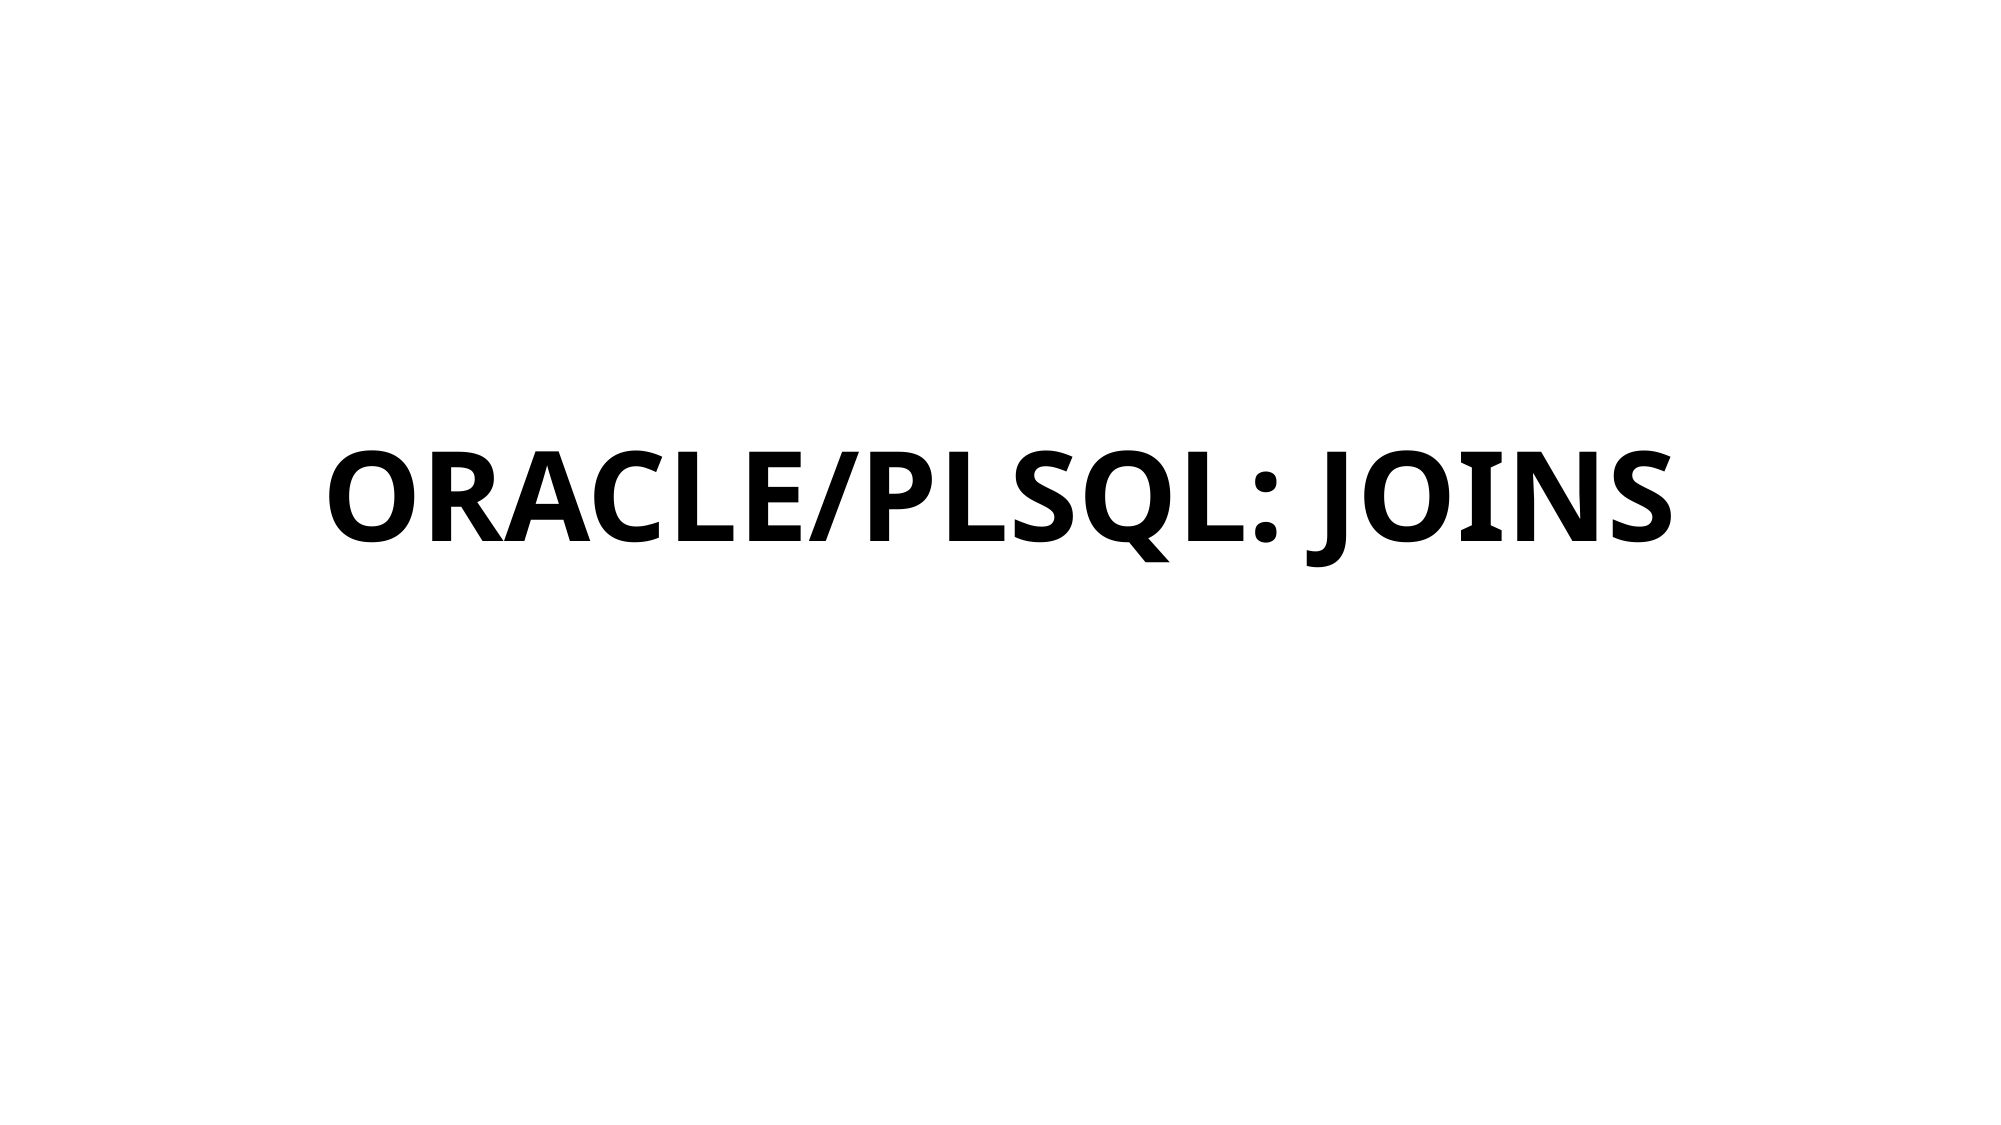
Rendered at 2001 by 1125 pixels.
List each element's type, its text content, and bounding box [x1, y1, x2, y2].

title ORACLE/PLSQL: JOINS [249, 184, 1750, 576]
